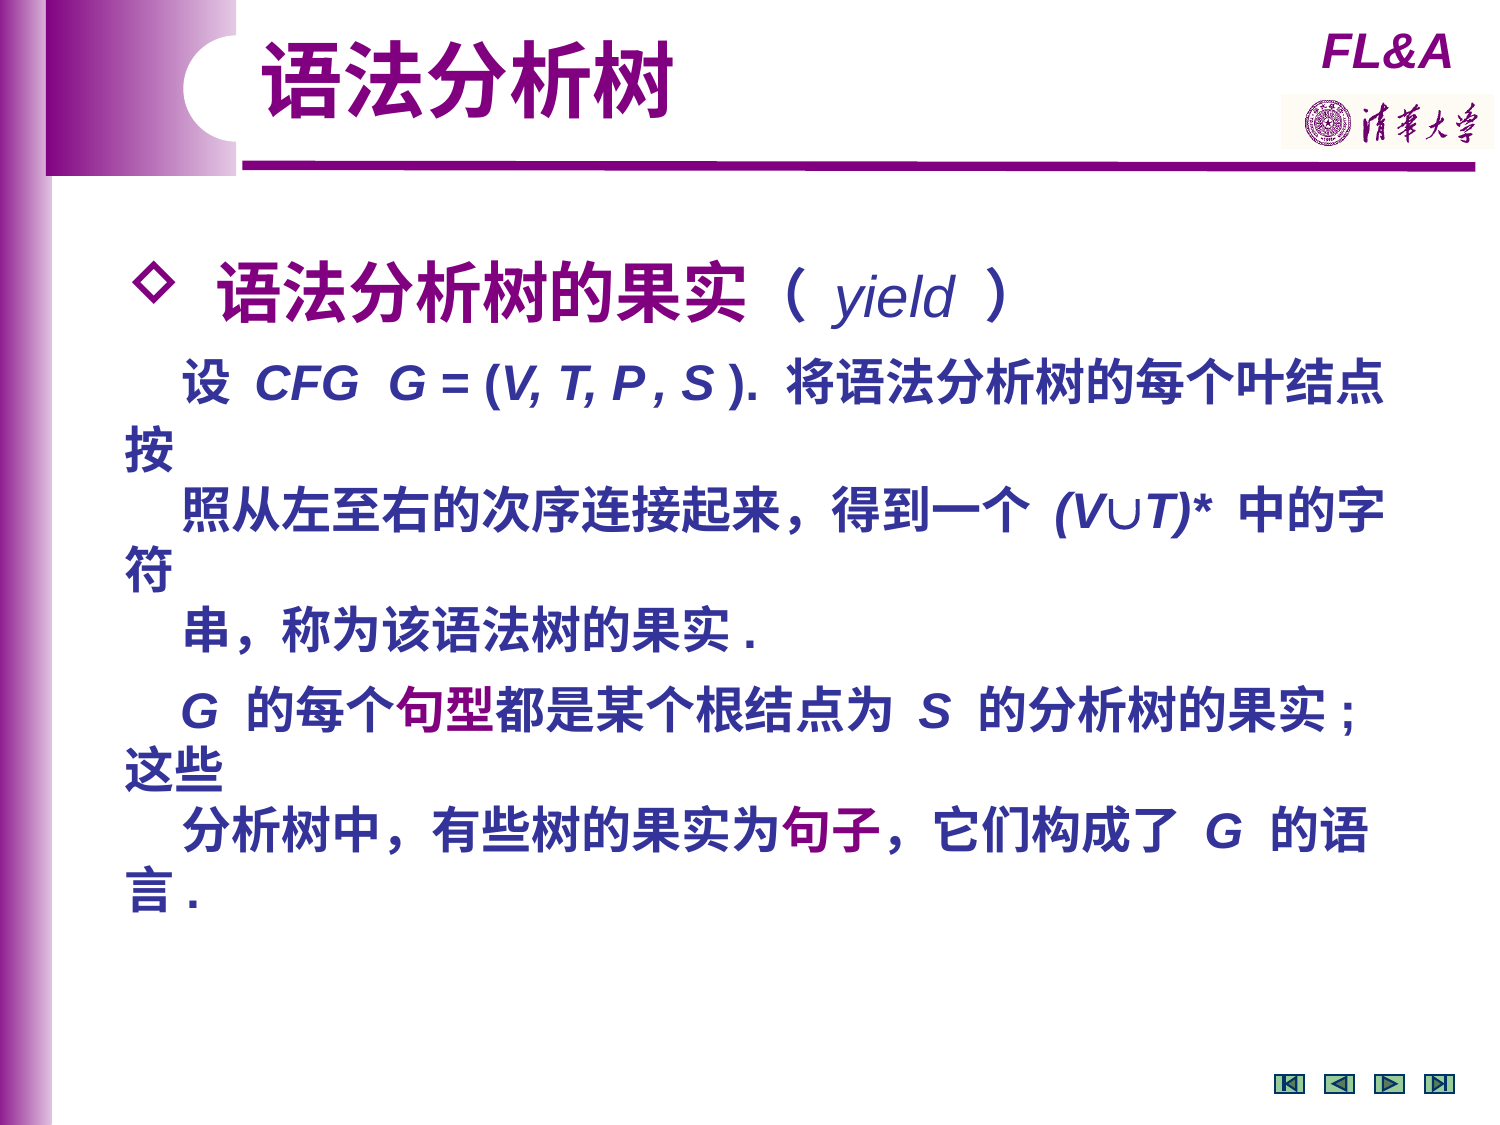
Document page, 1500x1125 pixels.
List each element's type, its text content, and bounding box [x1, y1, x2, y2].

text_box [1324, 1074, 1355, 1093]
text_box 语法分析树 [244, 32, 691, 137]
text_box [1374, 1074, 1405, 1093]
text_box [1274, 1074, 1305, 1093]
picture [1281, 94, 1495, 149]
text_box [1424, 1074, 1455, 1093]
text_box 语法分析树的果实（ yield ） 设 CFG G = (V, T, P , S ). 将语法分析树的每个叶结点按 照从左至右的次序连接起来，得到一个 (VT)* 中的字符 串，称为该语法树的果实. G 的每个句型都是某个根结点为 S 的分析树的果实; 这些 分析树中，有些树的果实为句子，它们构成了 G 的语言. [109, 243, 1447, 927]
